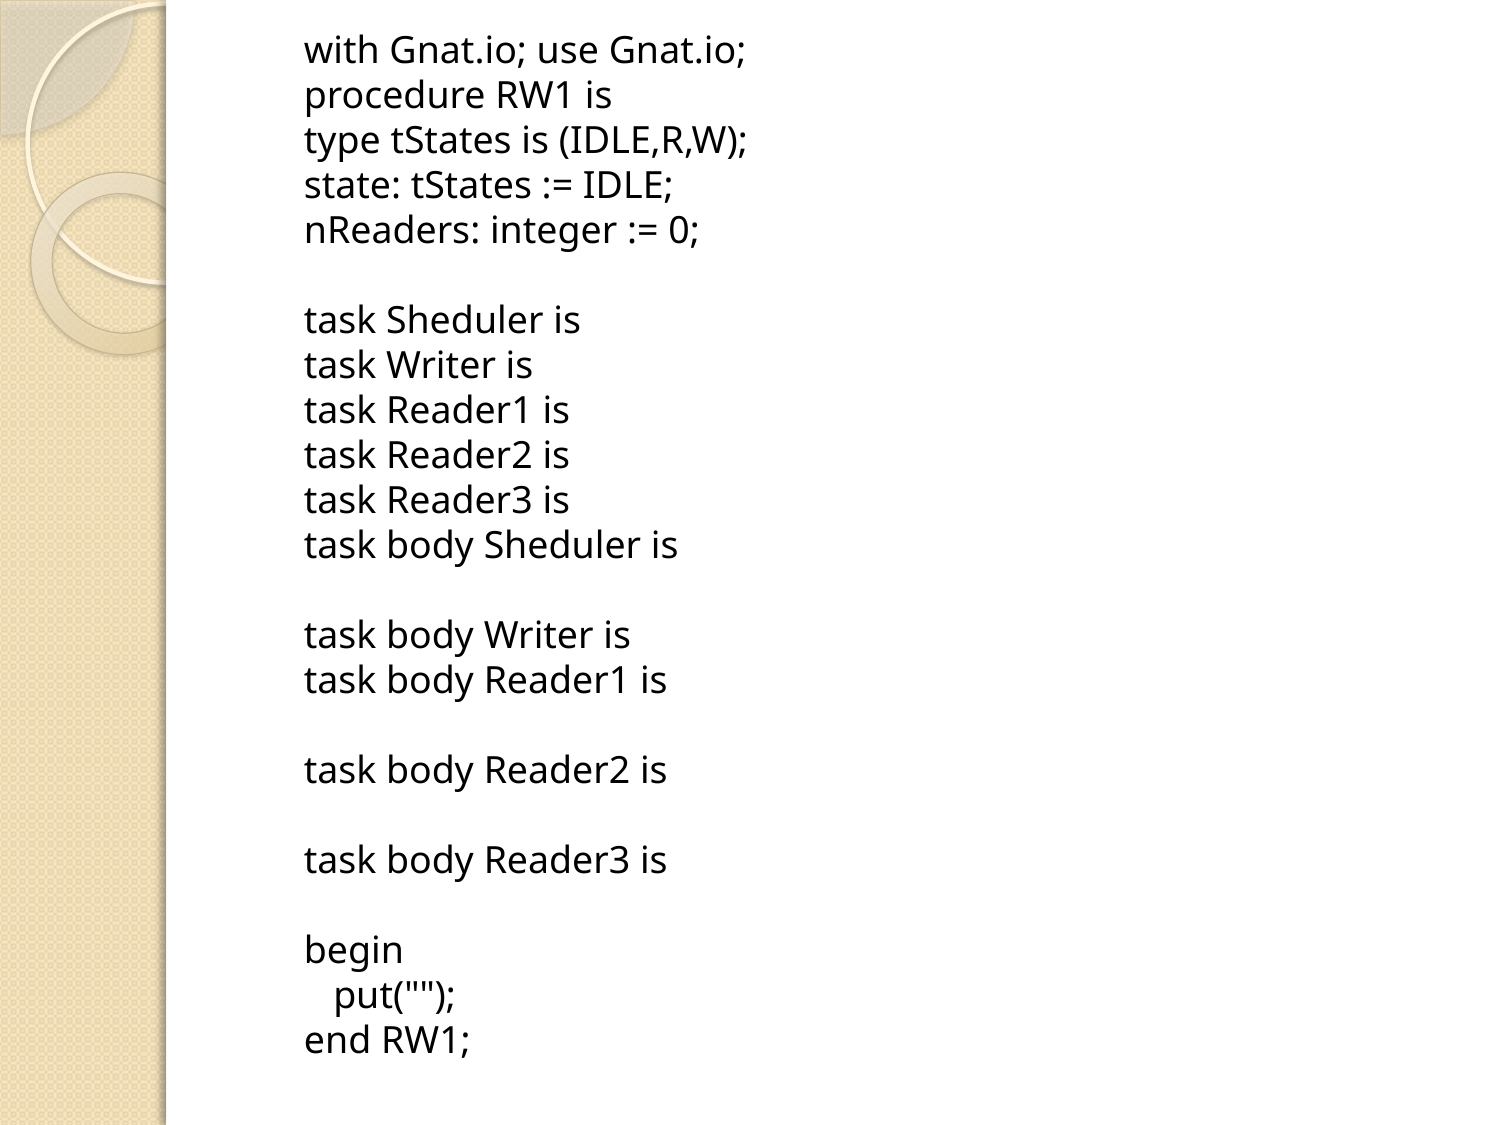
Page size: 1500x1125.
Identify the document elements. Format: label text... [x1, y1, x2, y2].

text_box with Gnat.io; use Gnat.io; procedure RW1 is type tStates is (IDLE,R,W); state: tStates := IDLE; nReaders: integer := 0; task Sheduler is task Writer is task Reader1 is task Reader2 is task Reader3 is task body Sheduler is task body Writer is task body Reader1 is task body Reader2 is task body Reader3 is begin put(""); end RW1; [289, 19, 1040, 1069]
